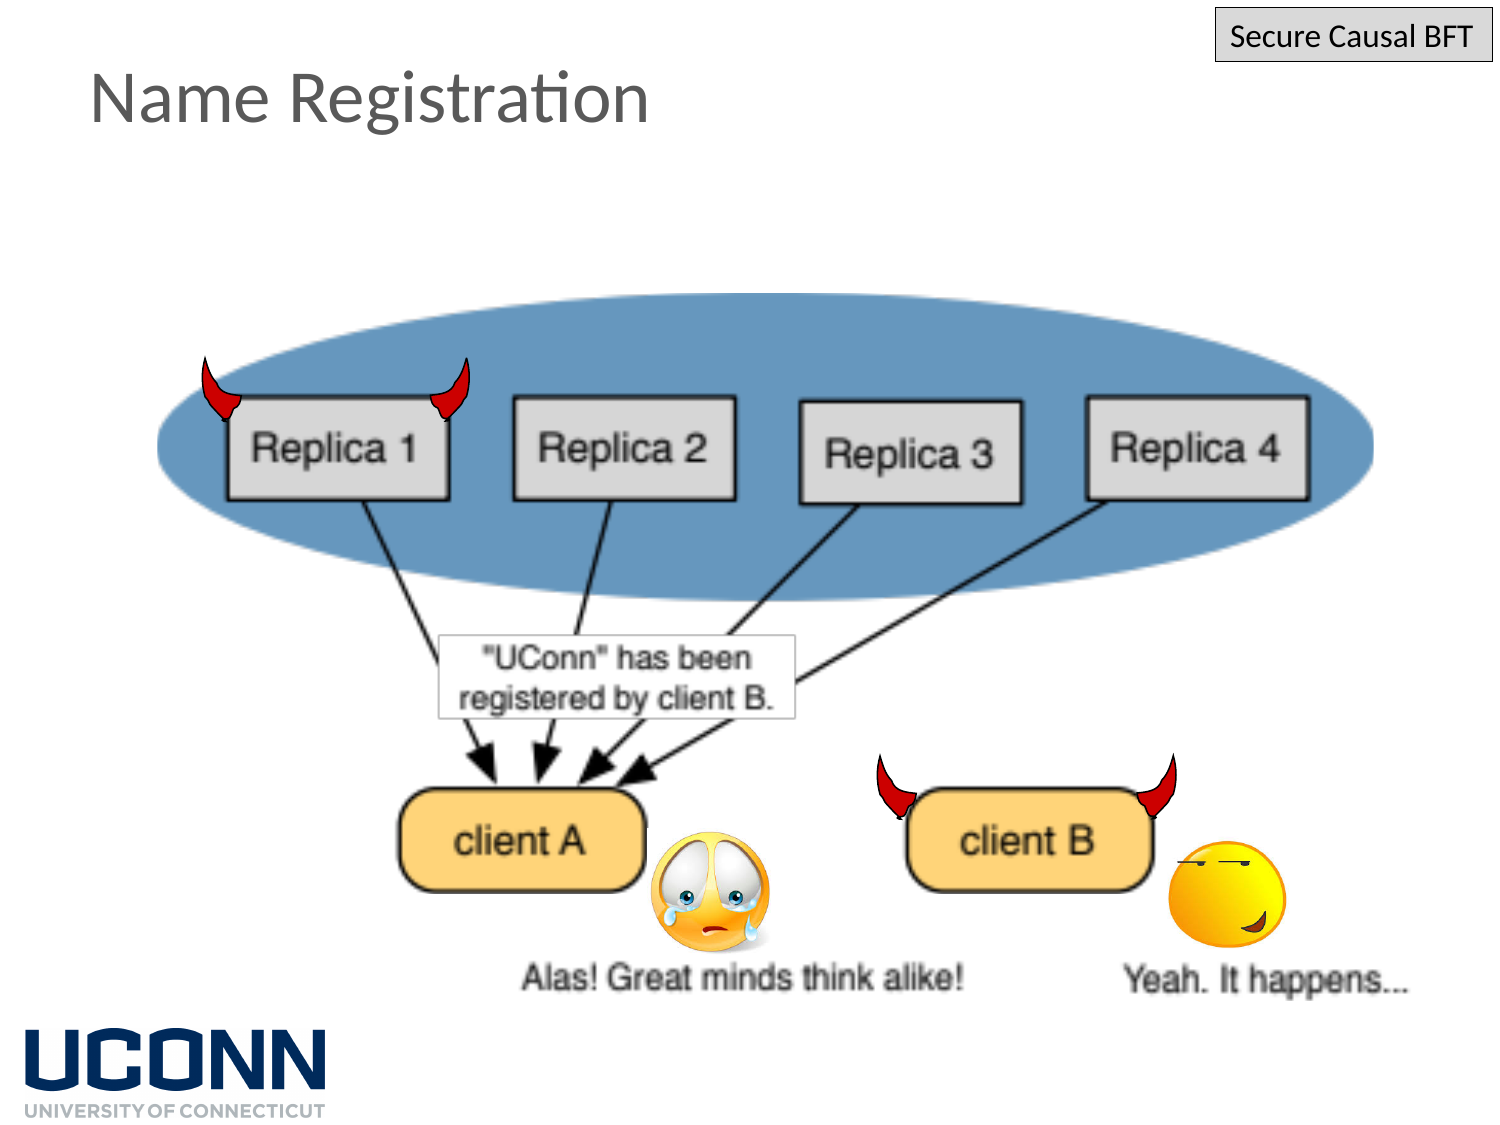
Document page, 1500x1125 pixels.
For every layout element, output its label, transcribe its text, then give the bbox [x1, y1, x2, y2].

picture [514, 956, 968, 999]
picture [157, 292, 1496, 1001]
text_box Secure Causal BFT [1215, 7, 1493, 62]
picture [25, 1028, 325, 1118]
title Name Registration [75, 40, 1425, 172]
